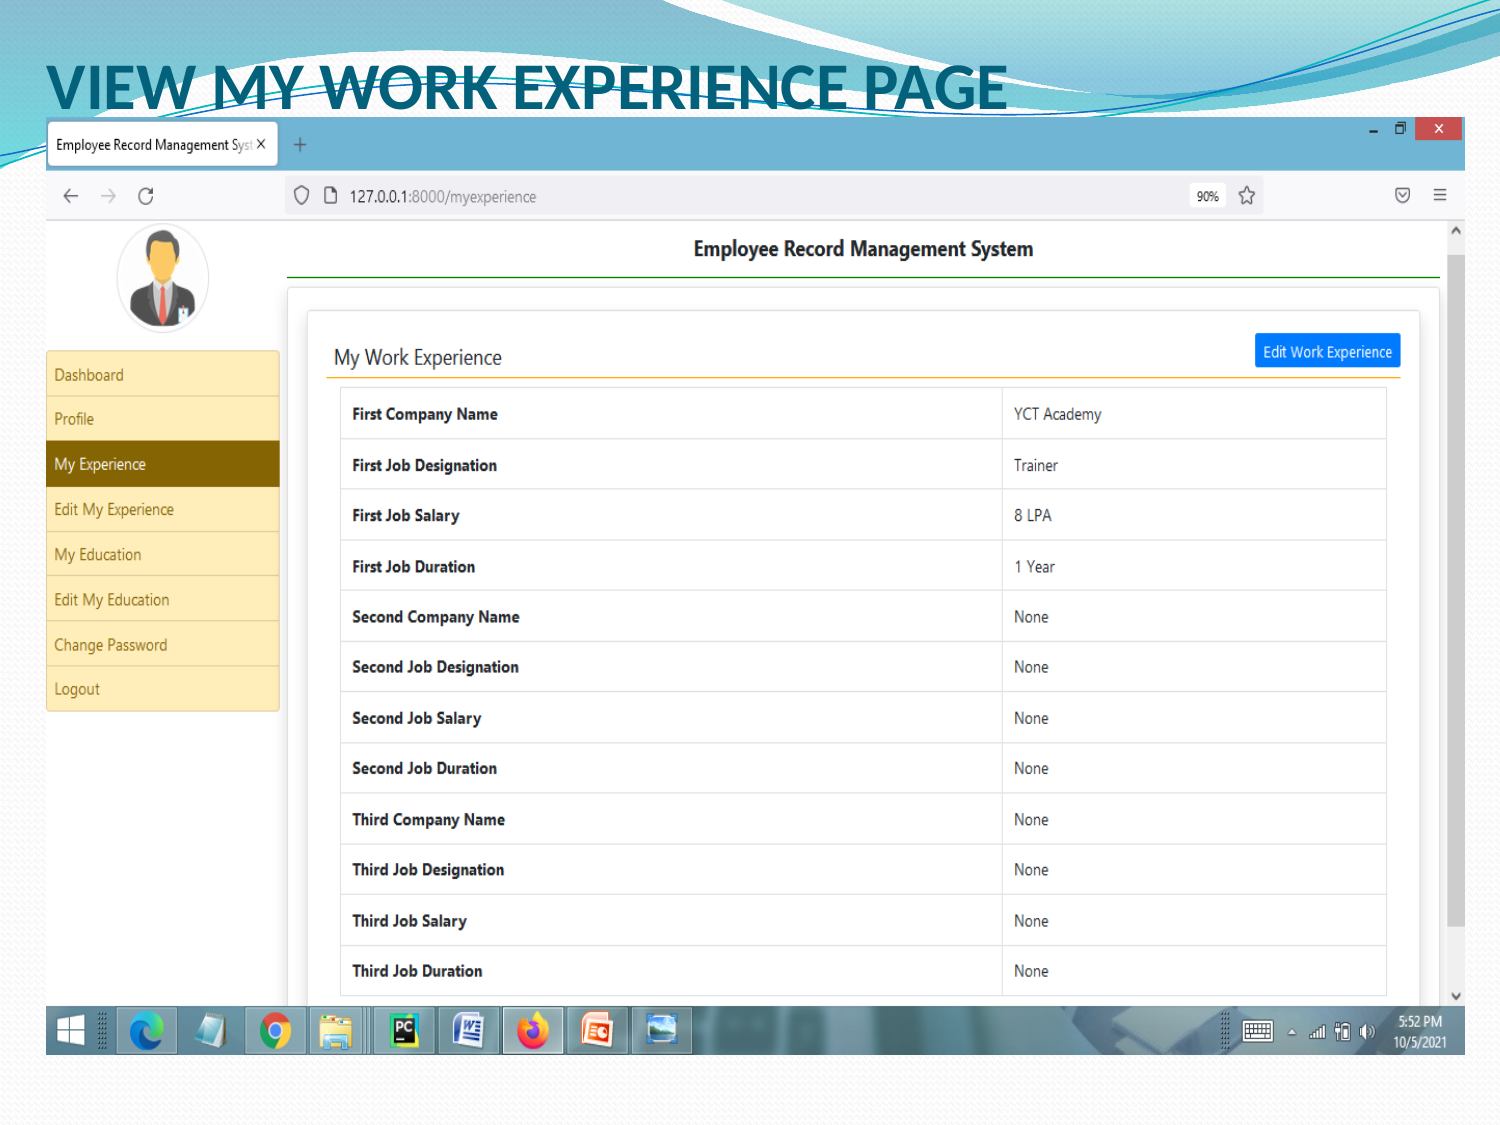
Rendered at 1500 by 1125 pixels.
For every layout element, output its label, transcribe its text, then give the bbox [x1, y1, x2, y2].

title VIEW MY WORK EXPERIENCE PAGE [46, 34, 1426, 116]
picture [46, 116, 1466, 1055]
